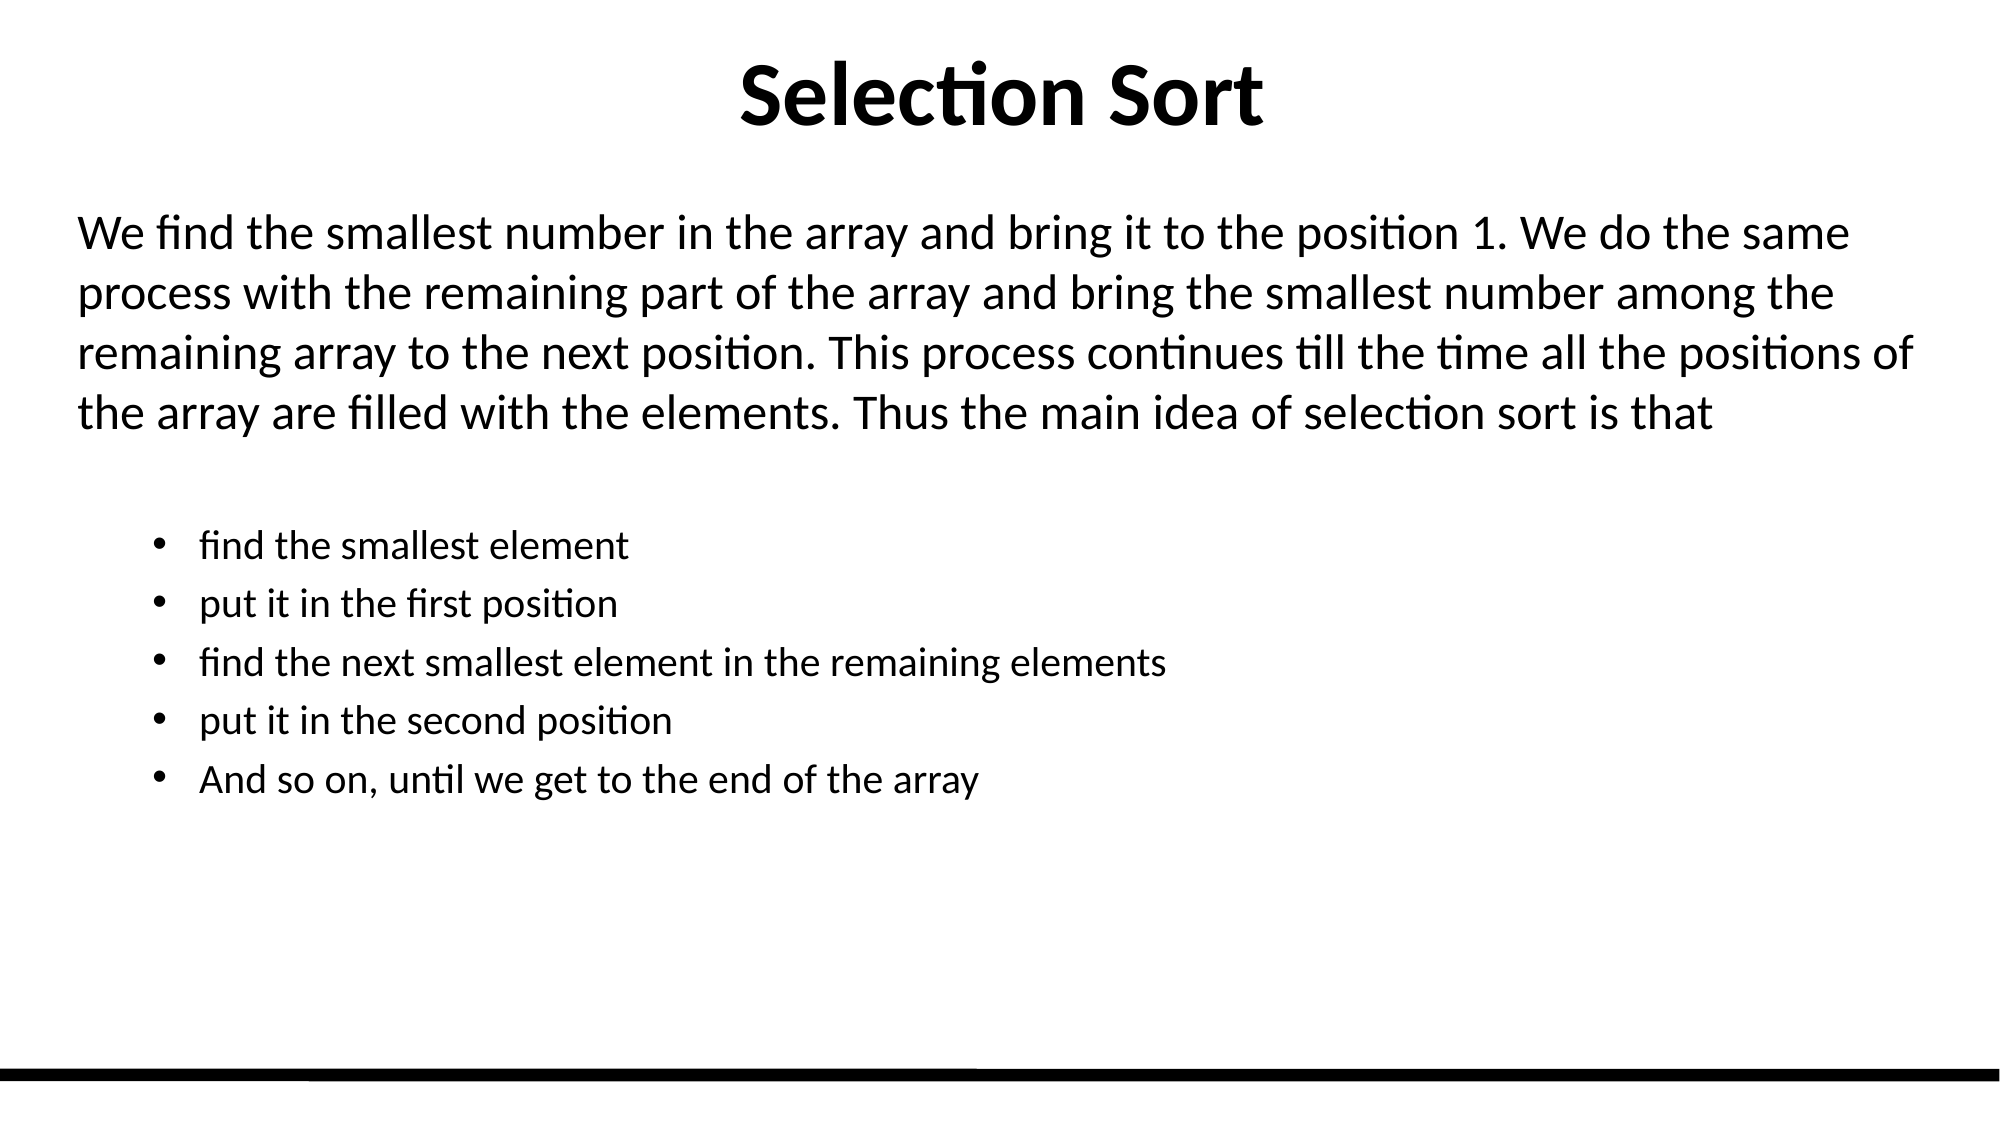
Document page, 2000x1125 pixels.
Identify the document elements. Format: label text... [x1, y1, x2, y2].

list We find the smallest number in the array and bring it to the position 1. We do the same process with the remaining part of the array and bring the smallest number among the remaining array to the next position. This process continues till the time all the positions of the array are filled with the elements. Thus the main idea of selection sort is that find the smallest element put it in the first position find the next smallest element in the remaining elements put it in the second position And so on, until we get to the end of the array [61, 191, 2000, 1068]
title Selection Sort [5, 2, 2000, 176]
